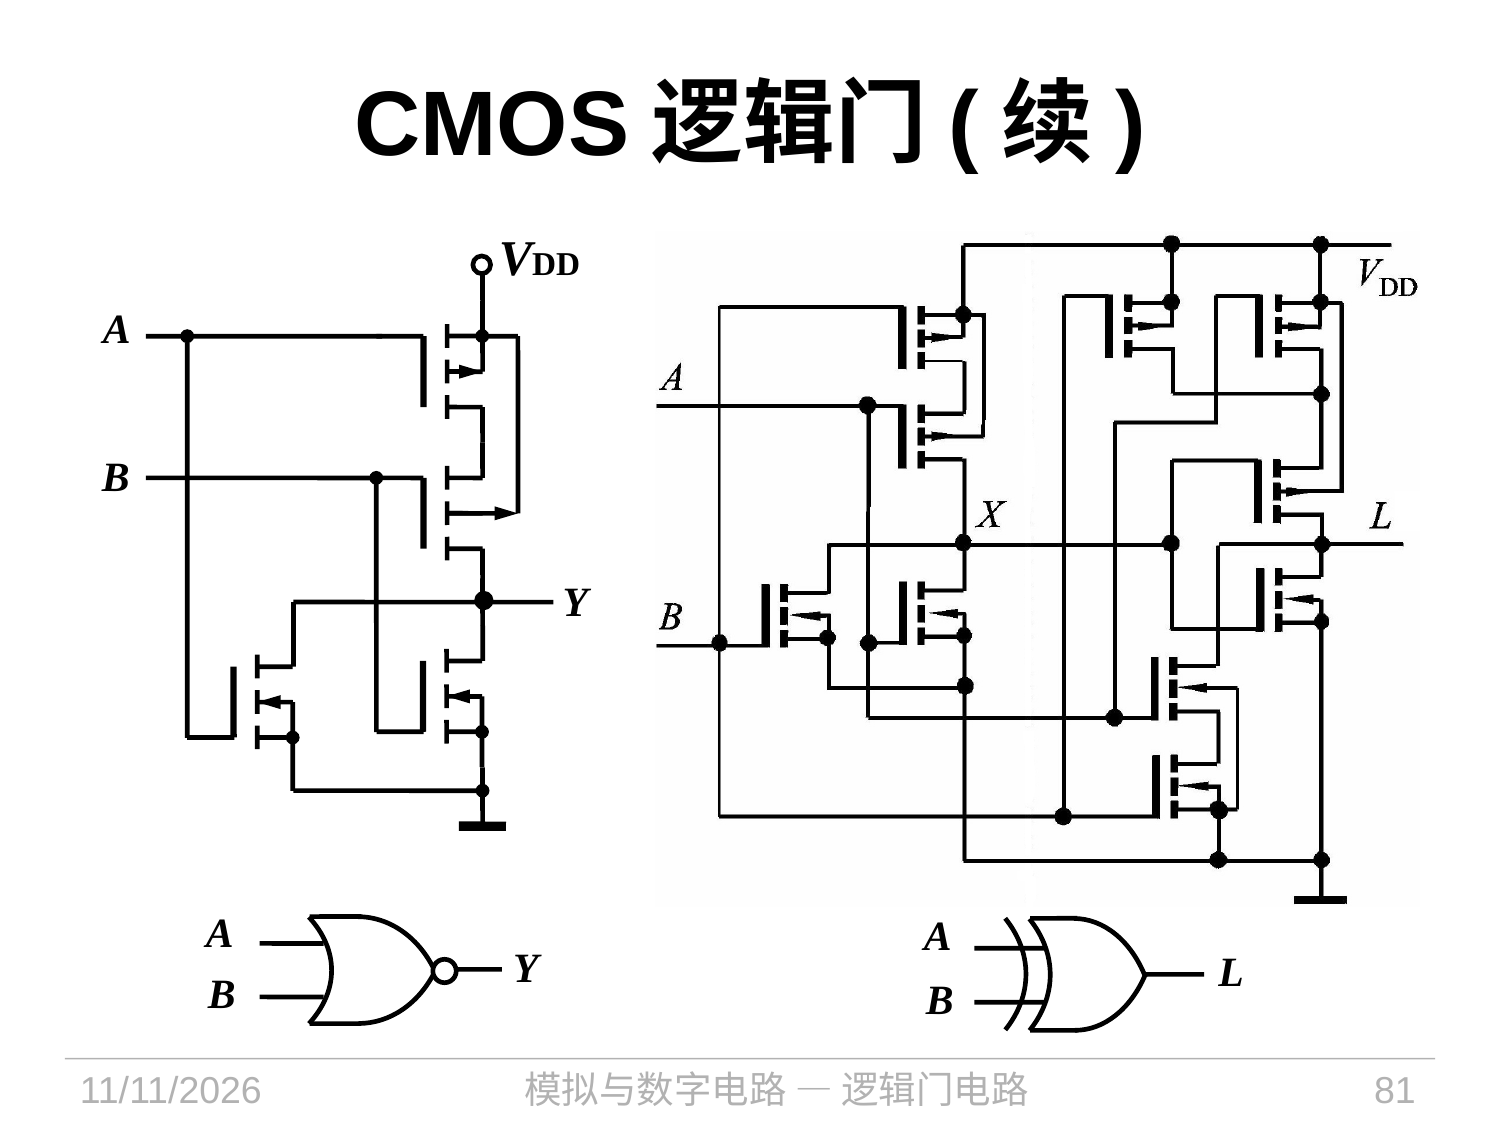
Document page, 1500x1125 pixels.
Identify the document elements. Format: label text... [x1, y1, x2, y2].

title CMOS逻辑门(续) [75, 24, 1425, 213]
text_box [871, 914, 1254, 1031]
picture [655, 231, 1420, 907]
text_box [86, 217, 604, 827]
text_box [163, 911, 551, 1024]
slide_number 81 [1230, 1058, 1431, 1125]
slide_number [64, 1058, 348, 1125]
footer 模拟与数字电路 — 逻辑门电路 [373, 1058, 1179, 1125]
